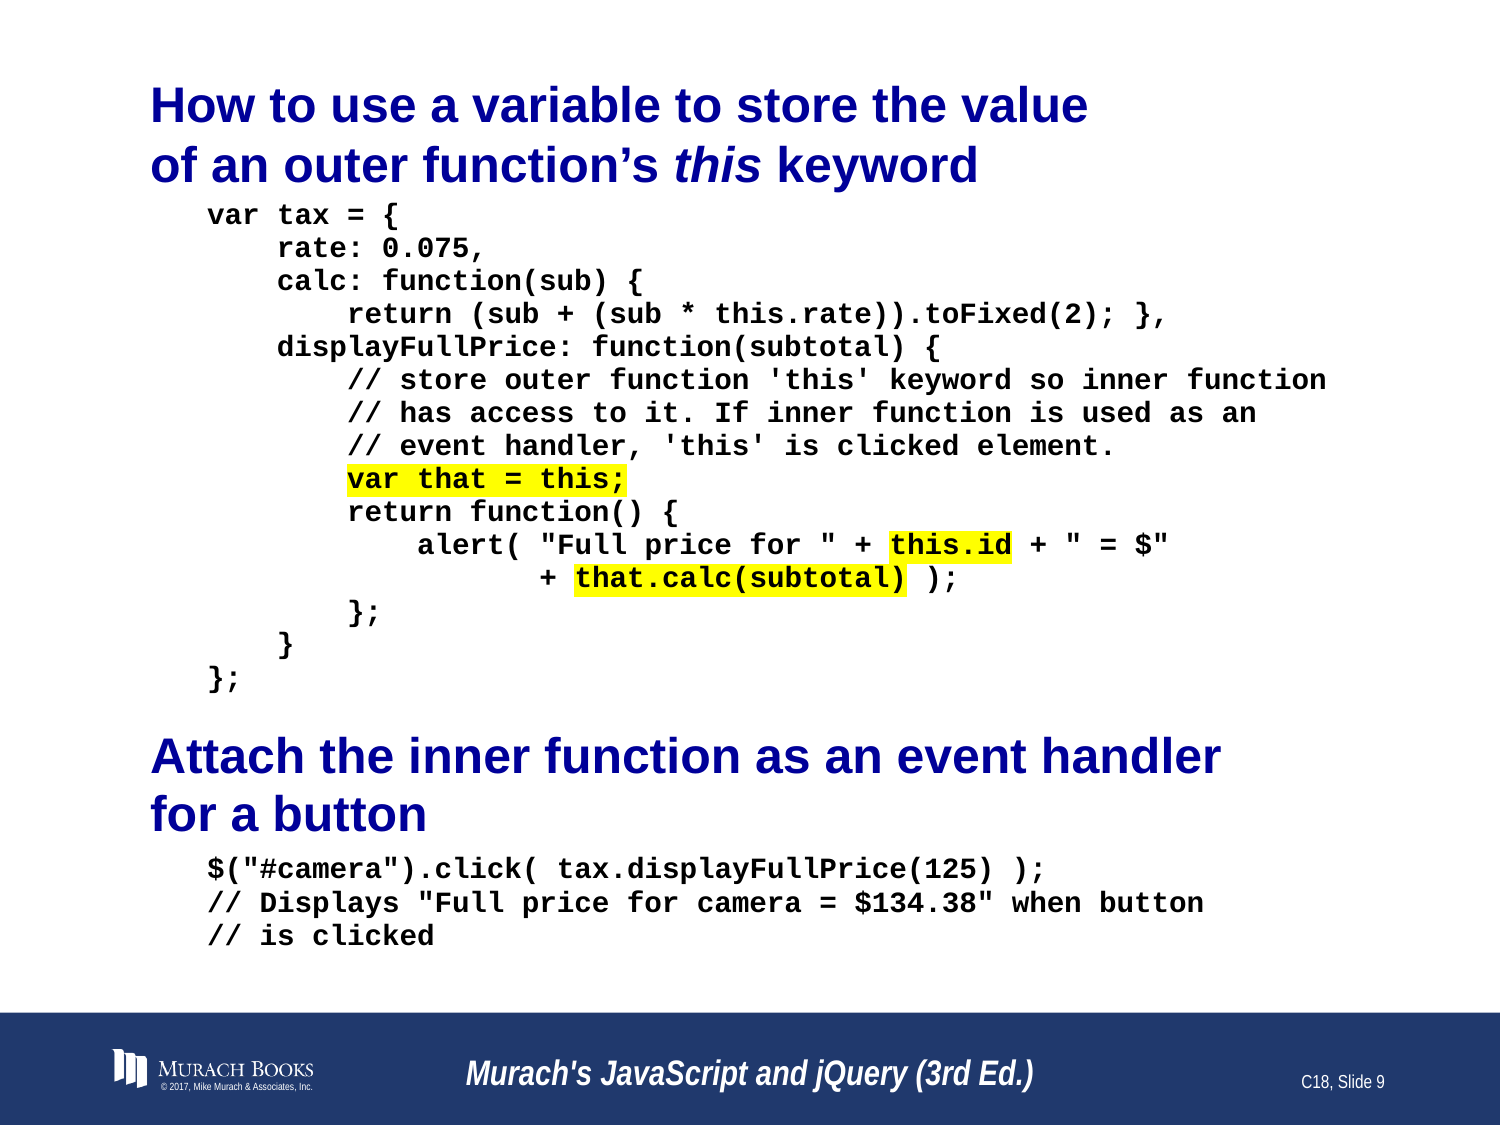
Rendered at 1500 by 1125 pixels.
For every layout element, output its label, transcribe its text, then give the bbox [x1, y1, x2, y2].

slide_number C18, Slide 9 [1087, 1025, 1400, 1100]
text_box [149, 199, 1350, 960]
footer © 2017, Mike Murach & Associates, Inc. [12, 1025, 463, 1100]
slide_number Murach's JavaScript and jQuery (3rd Ed.) [463, 1025, 1050, 1100]
title How to use a variable to store the value of an outer function’s this keyword [150, 72, 1350, 194]
